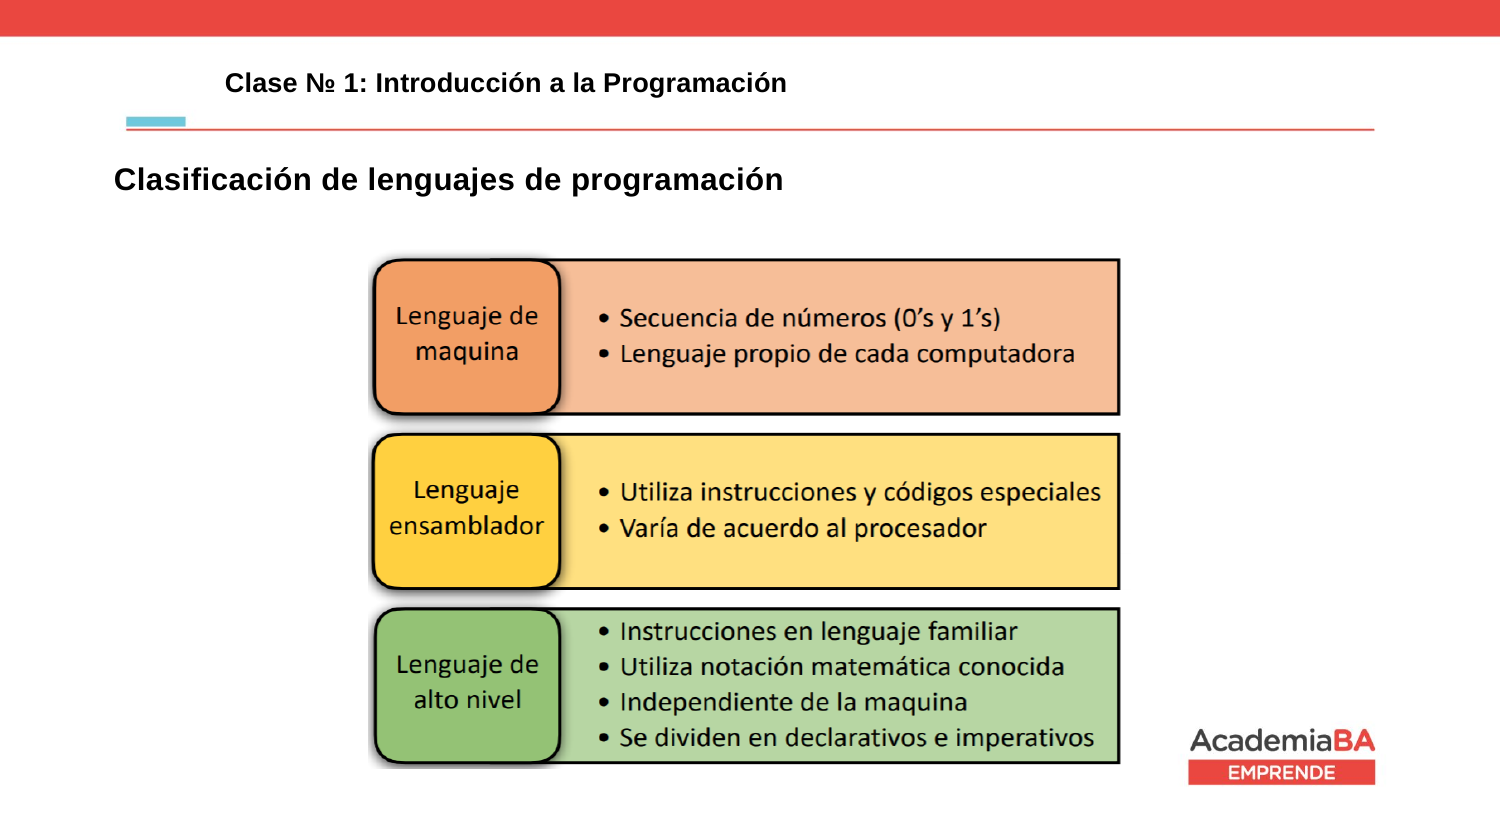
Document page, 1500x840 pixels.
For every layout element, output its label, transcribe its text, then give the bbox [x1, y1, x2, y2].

text_box Clase № 1: Introducción a la Programación [222, 63, 938, 99]
picture [0, 0, 1500, 787]
title Clasificación de lenguajes de programación [111, 157, 988, 300]
